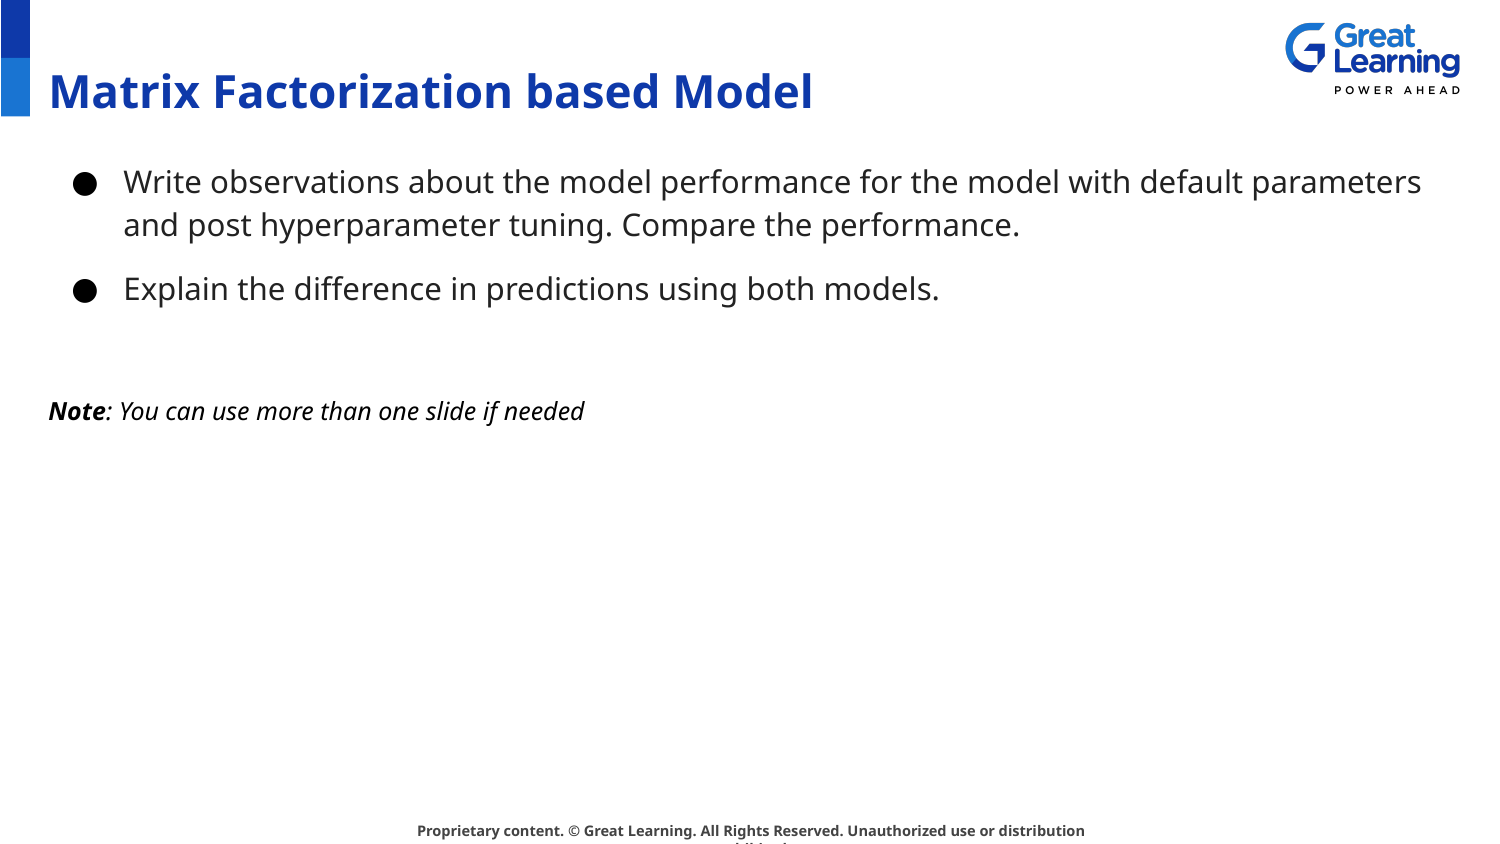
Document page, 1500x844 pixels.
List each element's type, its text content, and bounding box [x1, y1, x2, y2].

list Write observations about the model performance for the model with default parameters and post hyperparameter tuning. Compare the performance. Explain the difference in predictions using both models. Note: You can use more than one slide if needed [33, 141, 1449, 750]
title Matrix Factorization based Model [33, 47, 1431, 142]
picture [1258, 11, 1487, 106]
